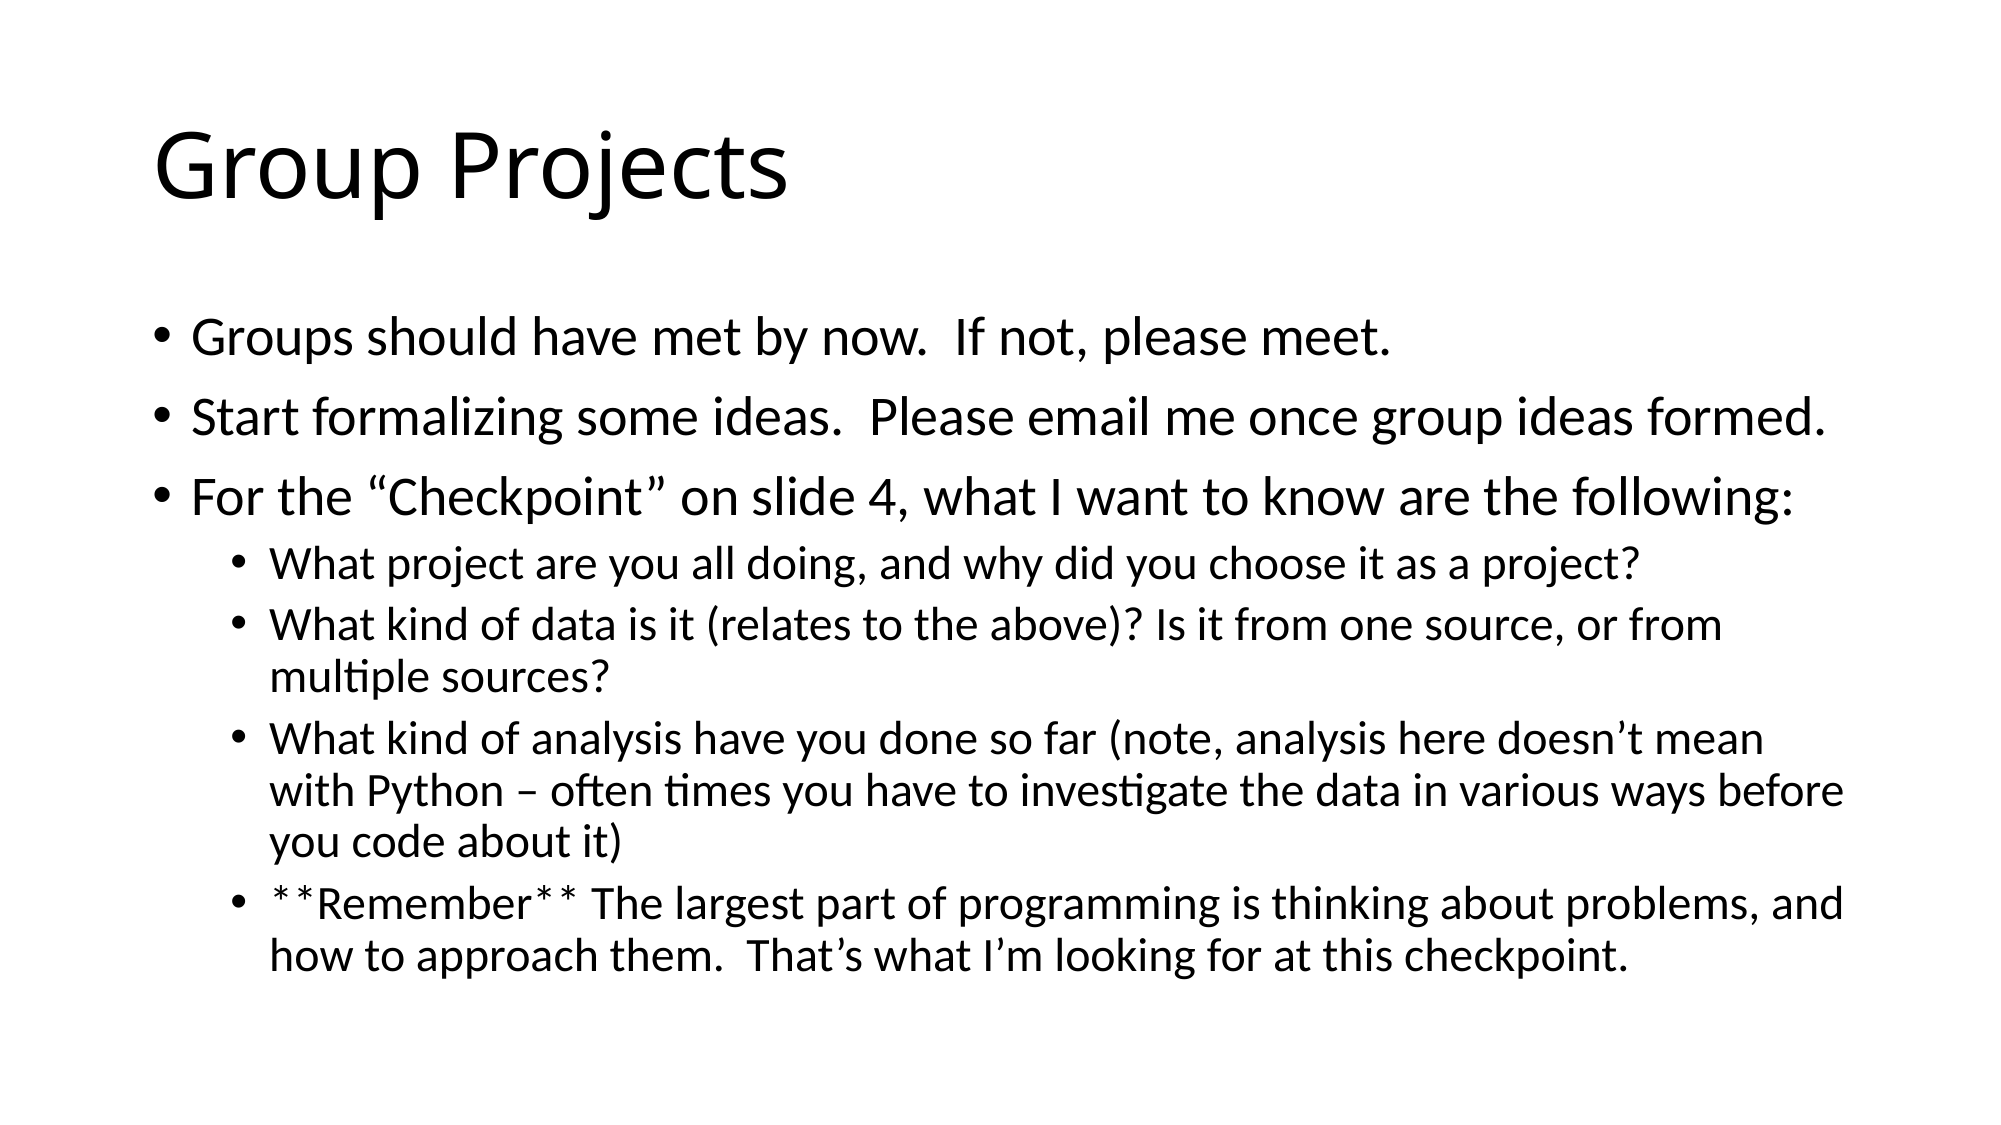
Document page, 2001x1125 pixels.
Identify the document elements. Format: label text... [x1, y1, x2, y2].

list Groups should have met by now. If not, please meet. Start formalizing some ideas. Please email me once group ideas formed. For the “Checkpoint” on slide 4, what I want to know are the following: What project are you all doing, and why did you choose it as a project? What kind of data is it (relates to the above)? Is it from one source, or from multiple sources? What kind of analysis have you done so far (note, analysis here doesn’t mean with Python – often times you have to investigate the data in various ways before you code about it) **Remember** The largest part of programming is thinking about problems, and how to approach them. That’s what I’m looking for at this checkpoint. [137, 299, 1863, 1014]
title Group Projects [137, 59, 1863, 278]
